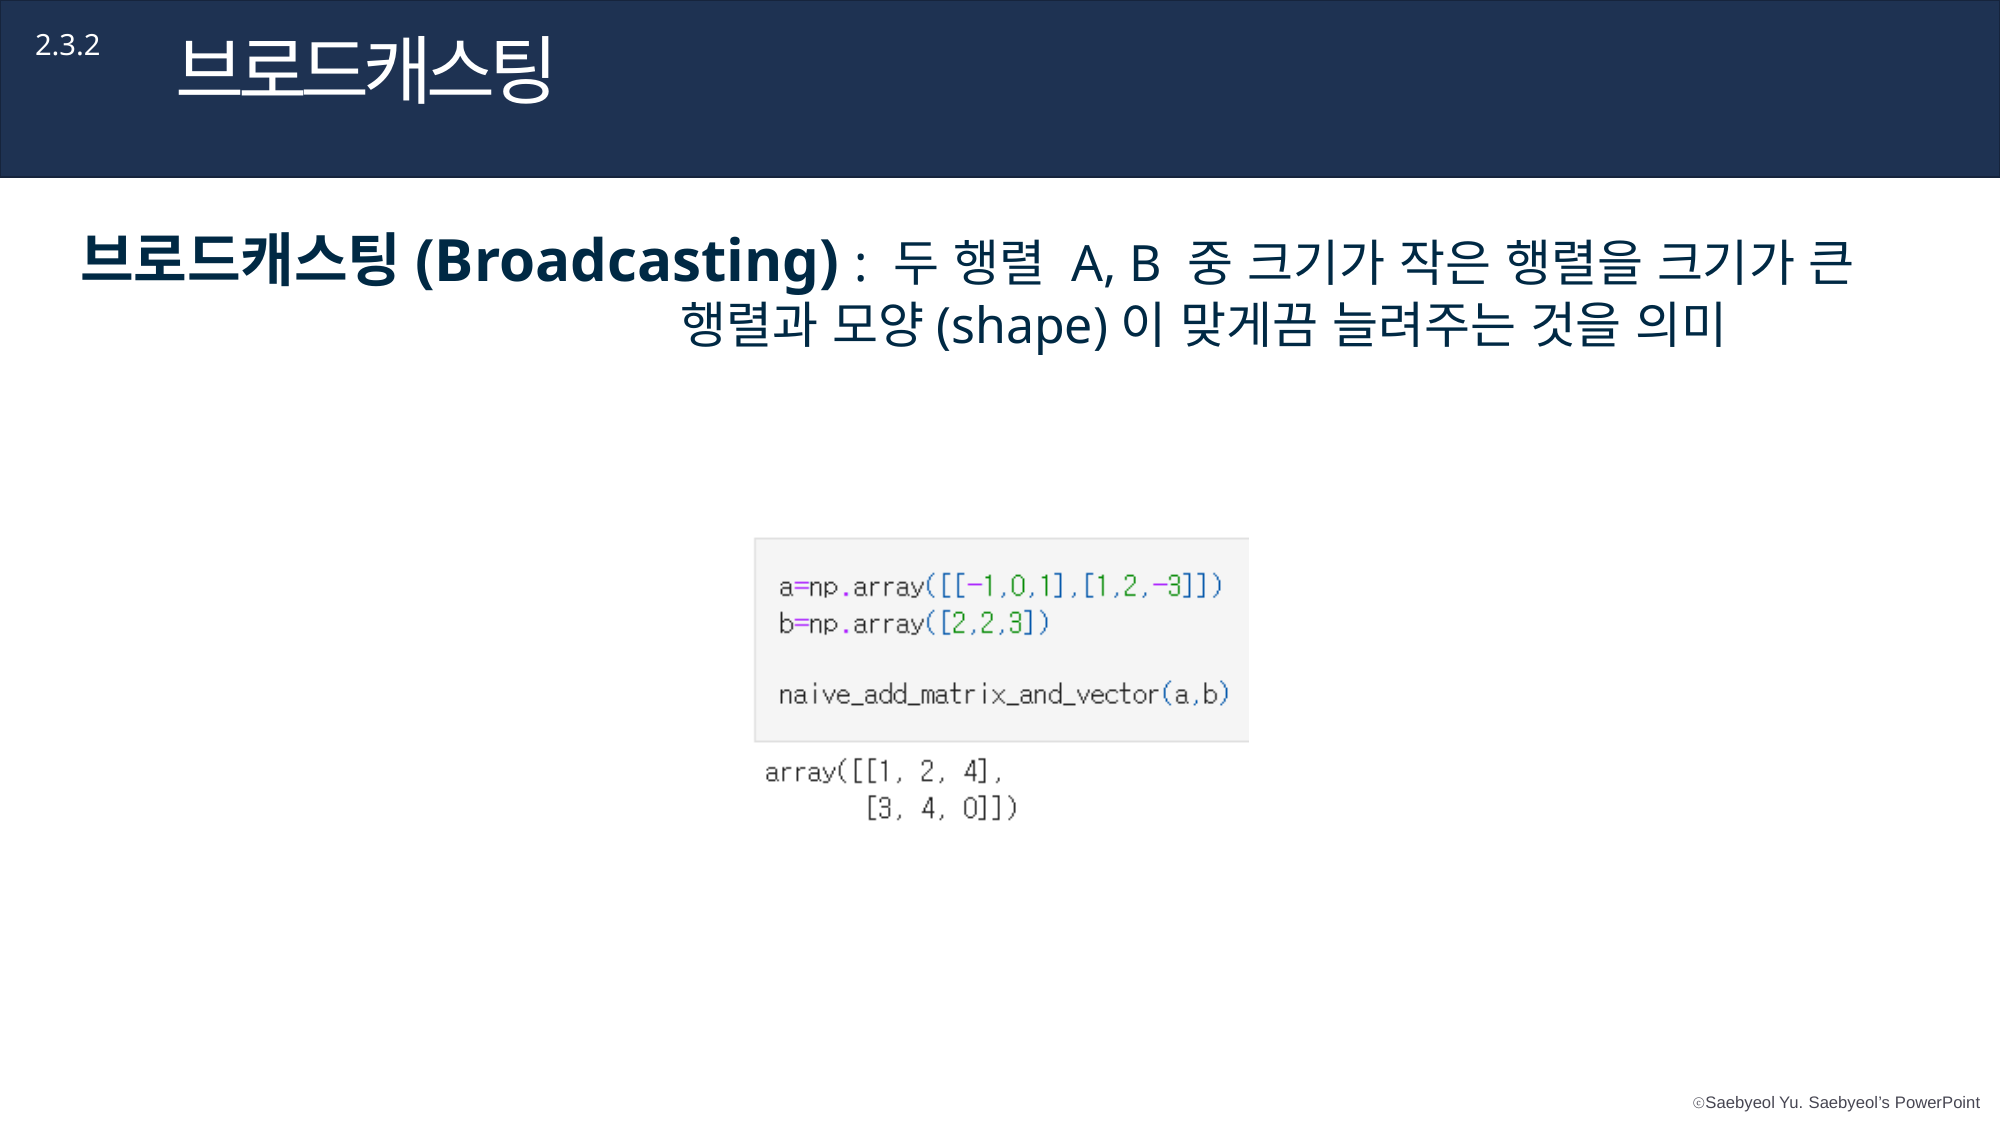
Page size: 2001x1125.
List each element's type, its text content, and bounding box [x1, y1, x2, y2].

text_box [0, 0, 2000, 178]
picture [751, 531, 1249, 831]
text_box 브로드캐스팅(Broadcasting) : 두 행렬 A, B 중 크기가 작은 행렬을 크기가 큰 행렬과 모양(shape)이 맞게끔 늘려주는 것을 의미 [65, 215, 1950, 361]
text_box 2.3.2 [20, 19, 116, 69]
text_box 브로드캐스팅 [160, 16, 574, 122]
